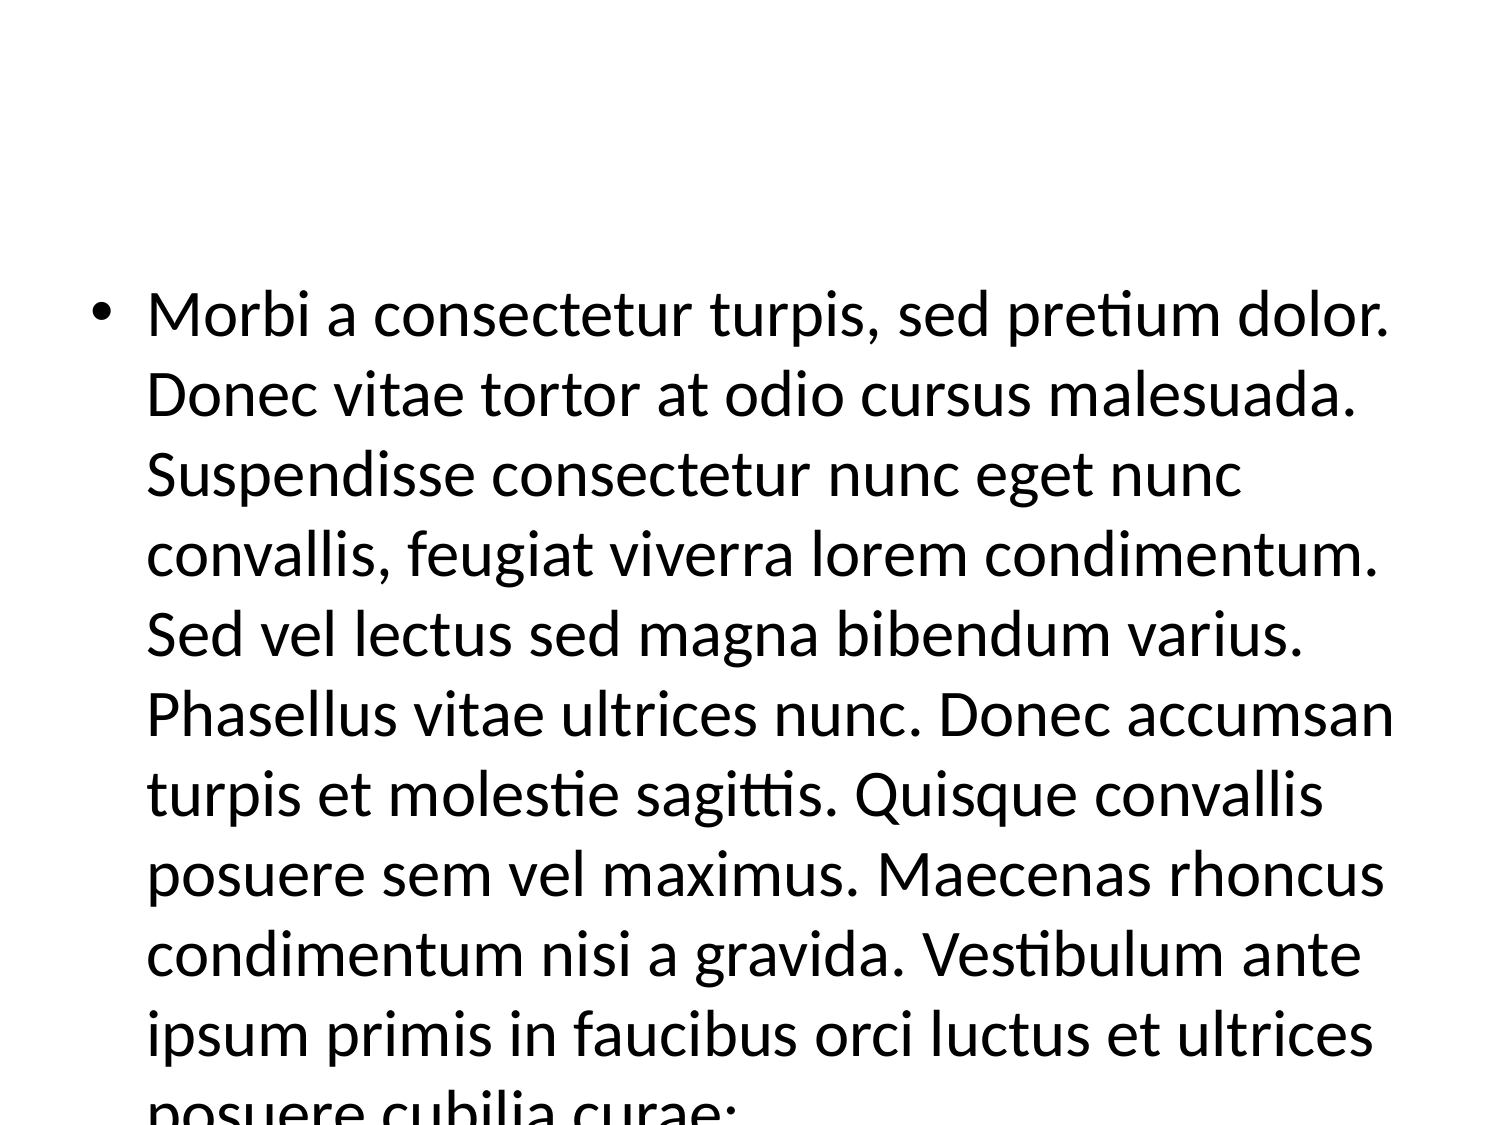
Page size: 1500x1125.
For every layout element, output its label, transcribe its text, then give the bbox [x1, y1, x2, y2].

list Morbi a consectetur turpis, sed pretium dolor. Donec vitae tortor at odio cursus malesuada. Suspendisse consectetur nunc eget nunc convallis, feugiat viverra lorem condimentum. Sed vel lectus sed magna bibendum varius. Phasellus vitae ultrices nunc. Donec accumsan turpis et molestie sagittis. Quisque convallis posuere sem vel maximus. Maecenas rhoncus condimentum nisi a gravida. Vestibulum ante ipsum primis in faucibus orci luctus et ultrices posuere cubilia curae; [75, 262, 1425, 1005]
